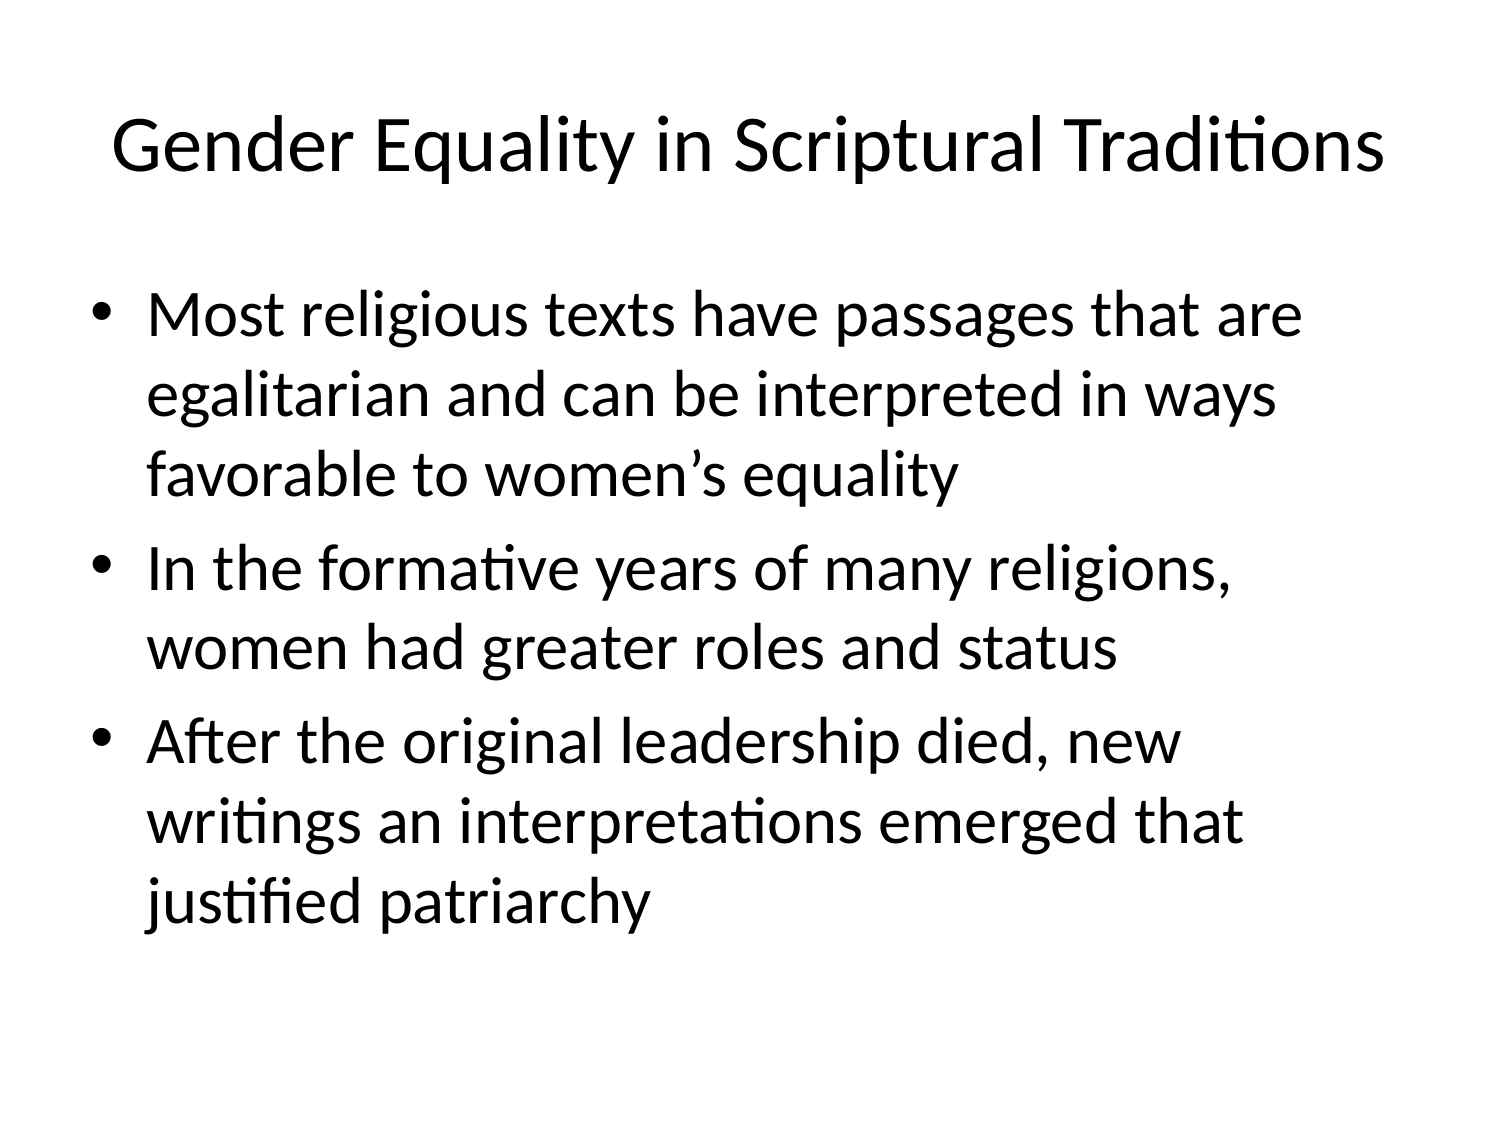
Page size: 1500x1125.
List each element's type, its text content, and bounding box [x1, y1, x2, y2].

title Gender Equality in Scriptural Traditions [75, 45, 1425, 233]
list Most religious texts have passages that are egalitarian and can be interpreted in ways favorable to women’s equality In the formative years of many religions, women had greater roles and status After the original leadership died, new writings an interpretations emerged that justified patriarchy [75, 262, 1425, 1005]
